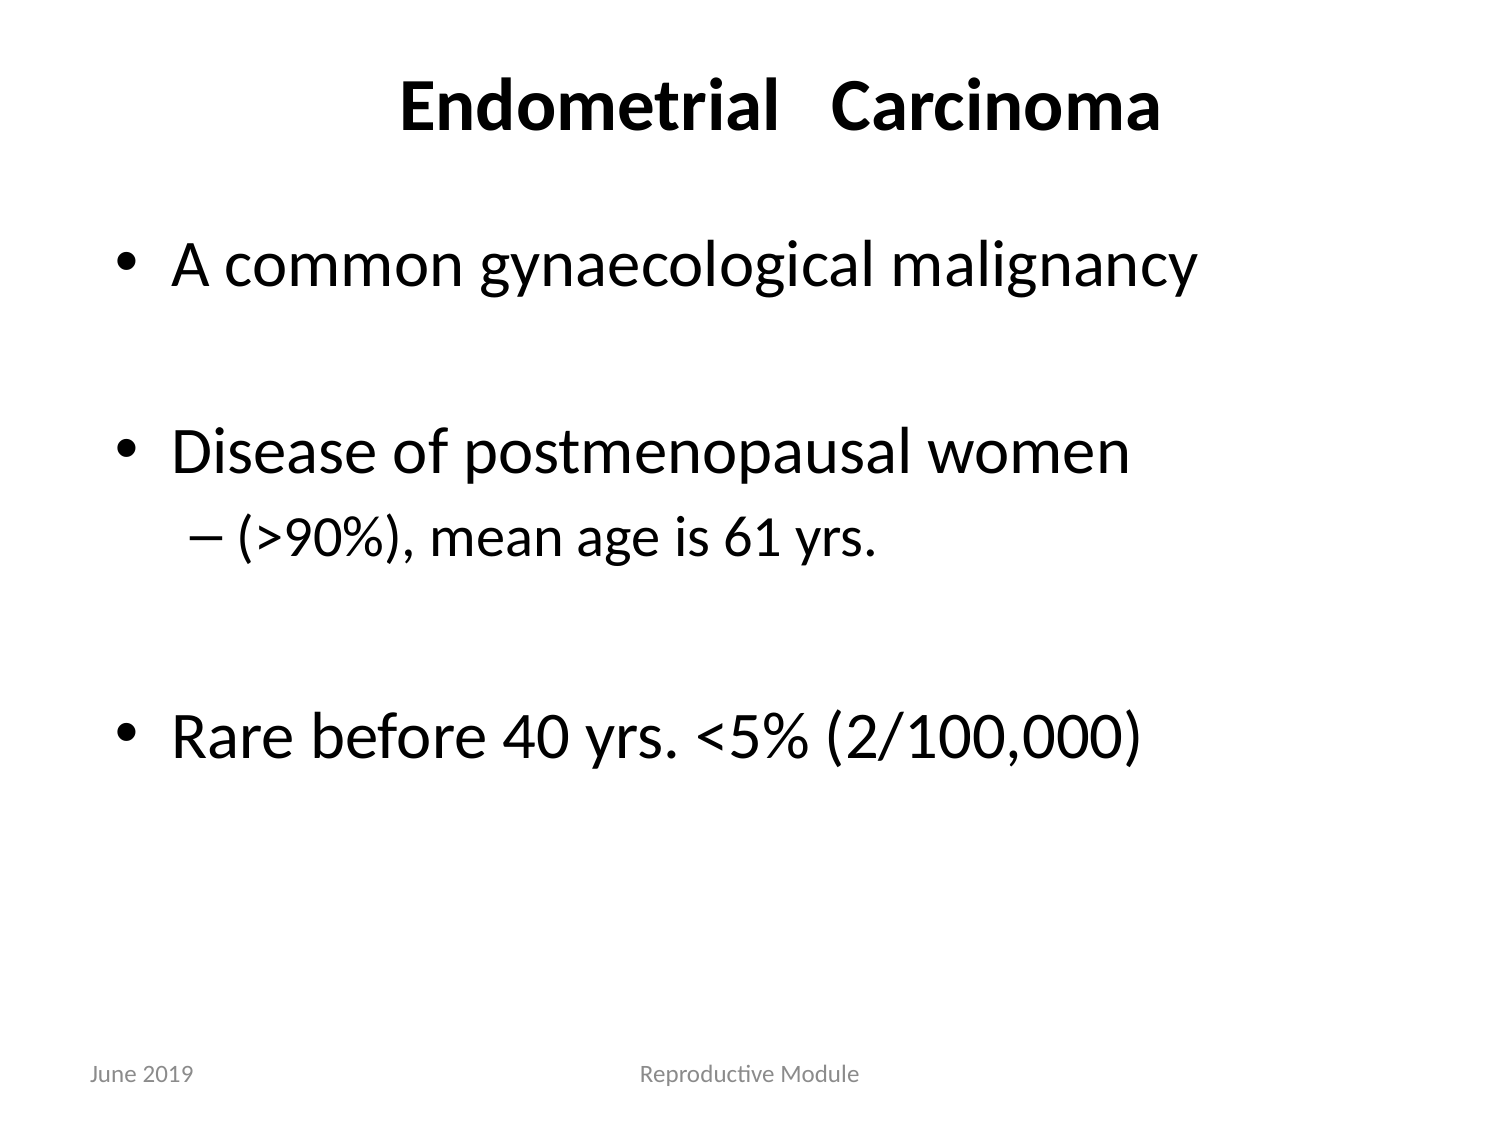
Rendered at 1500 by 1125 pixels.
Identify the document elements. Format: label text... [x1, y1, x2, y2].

title Endometrial Carcinoma [112, 0, 1388, 188]
list A common gynaecological malignancy Disease of postmenopausal women (>90%), mean age is 61 yrs. Rare before 40 yrs. <5% (2/100,000) [99, 212, 1375, 888]
footer Reproductive Module [512, 1042, 988, 1103]
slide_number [75, 1042, 425, 1103]
